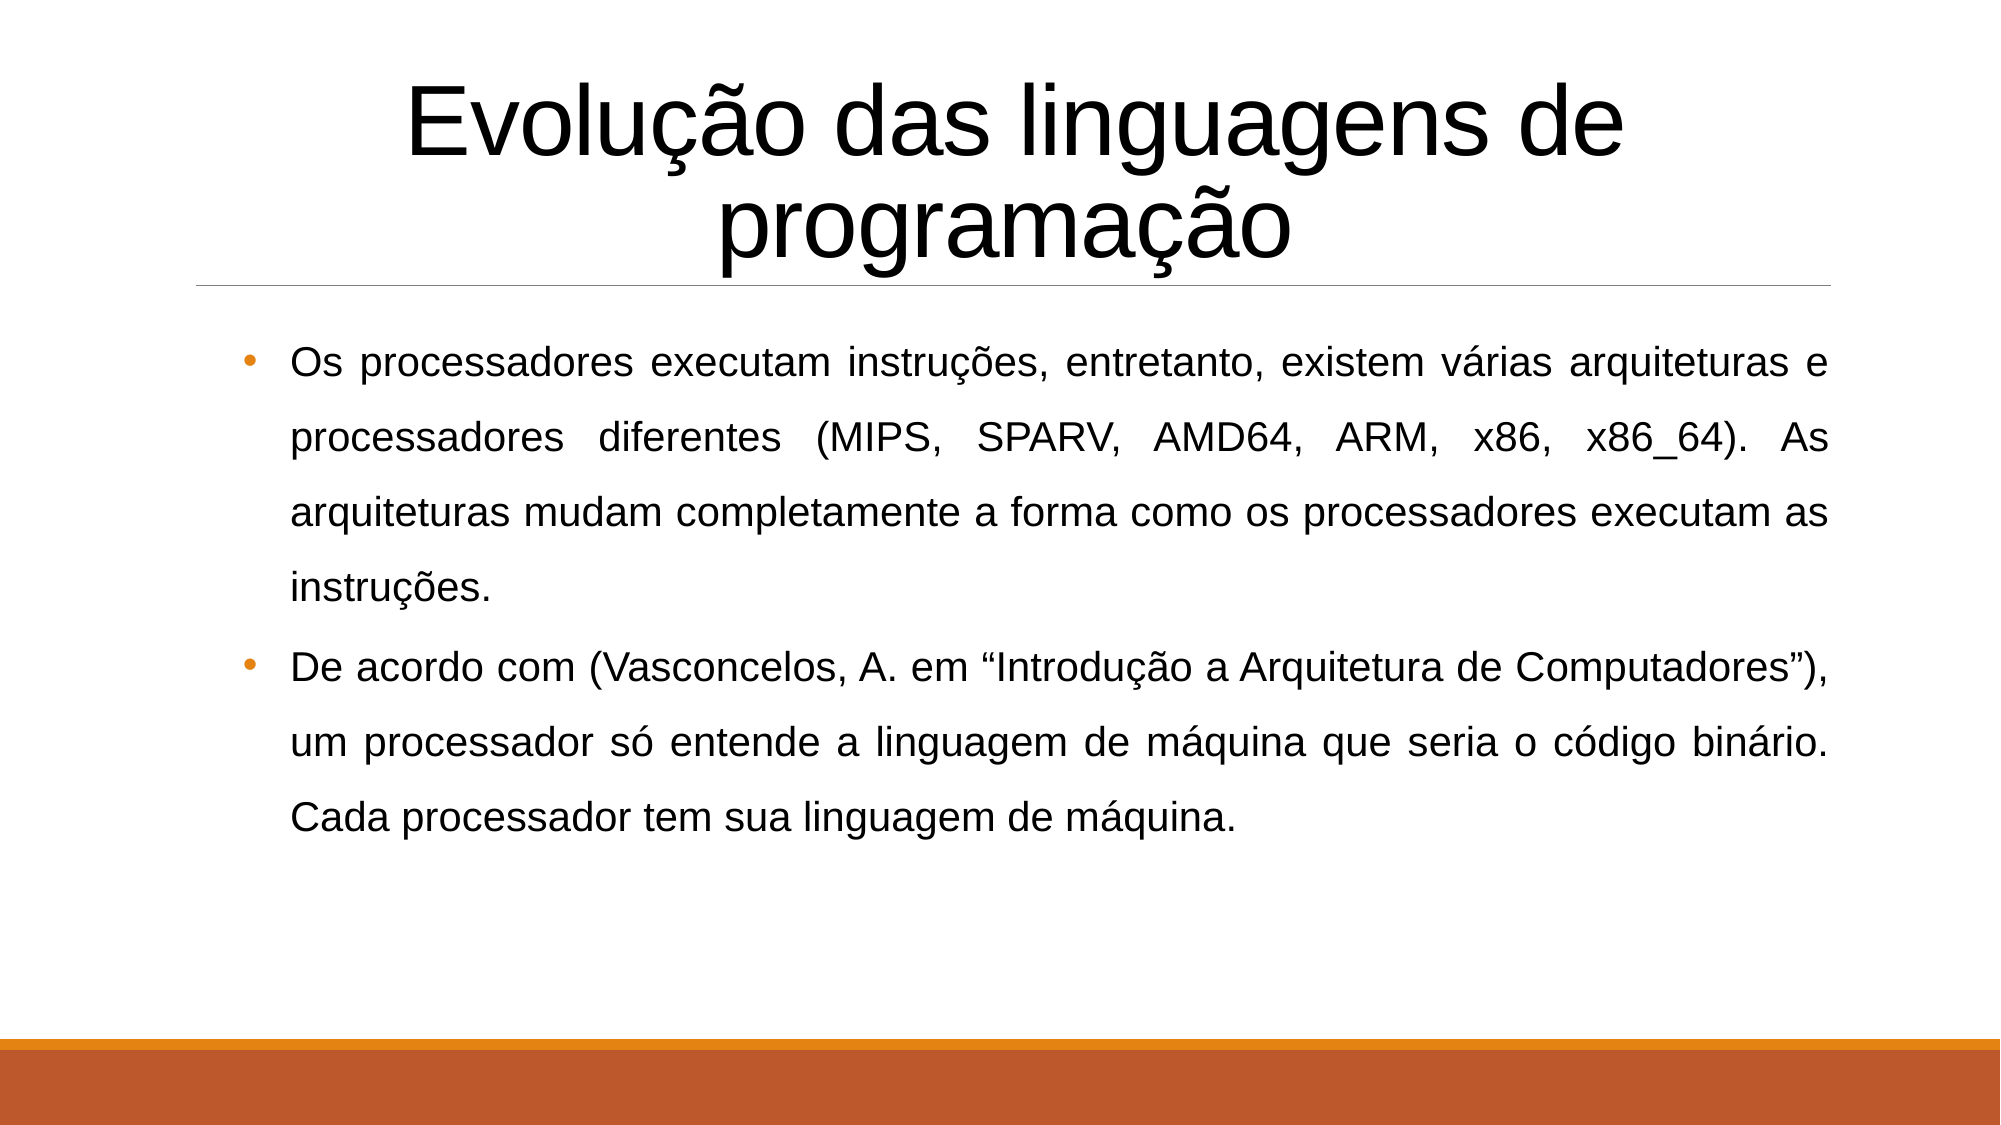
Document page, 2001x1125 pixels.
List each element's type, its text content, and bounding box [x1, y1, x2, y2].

title Evolução das linguagens de programação [180, 47, 1830, 285]
list Os processadores executam instruções, entretanto, existem várias arquiteturas e processadores diferentes (MIPS, SPARV, AMD64, ARM, x86, x86_64). As arquiteturas mudam completamente a forma como os processadores executam as instruções. De acordo com (Vasconcelos, A. em “Introdução a Arquitetura de Computadores”), um processador só entende a linguagem de máquina que seria o código binário. Cada processador tem sua linguagem de máquina. [180, 302, 1830, 963]
